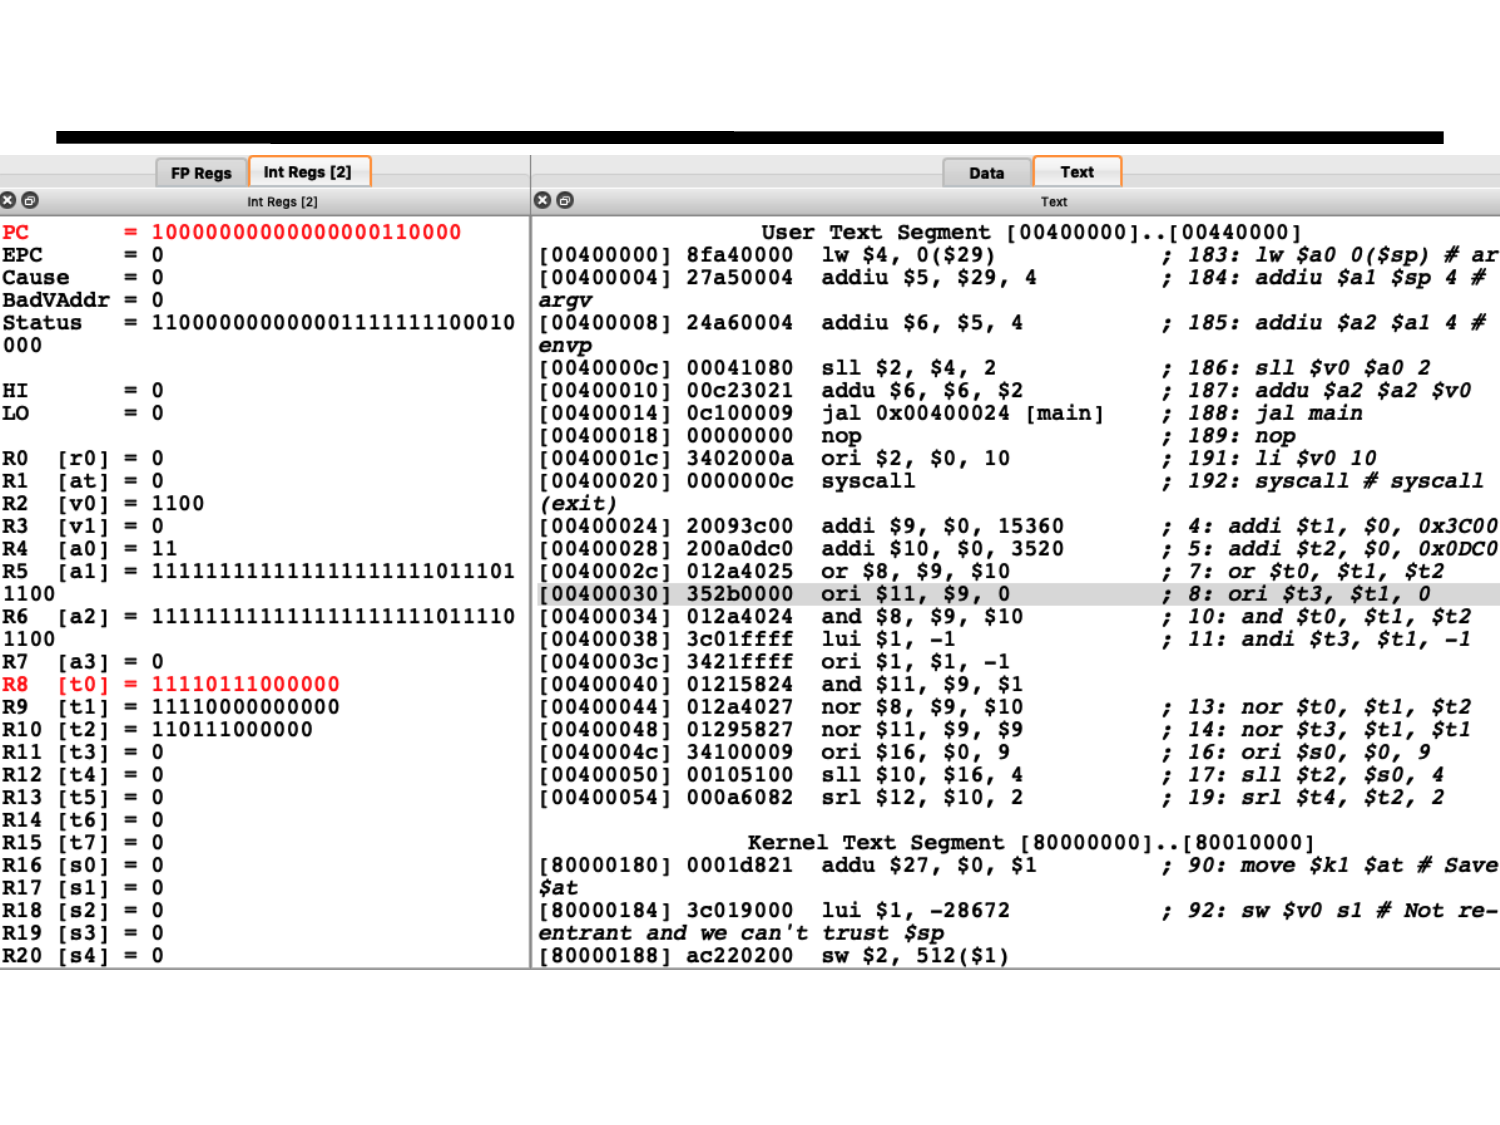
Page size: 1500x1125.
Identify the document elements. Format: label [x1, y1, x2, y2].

picture [0, 155, 1500, 970]
